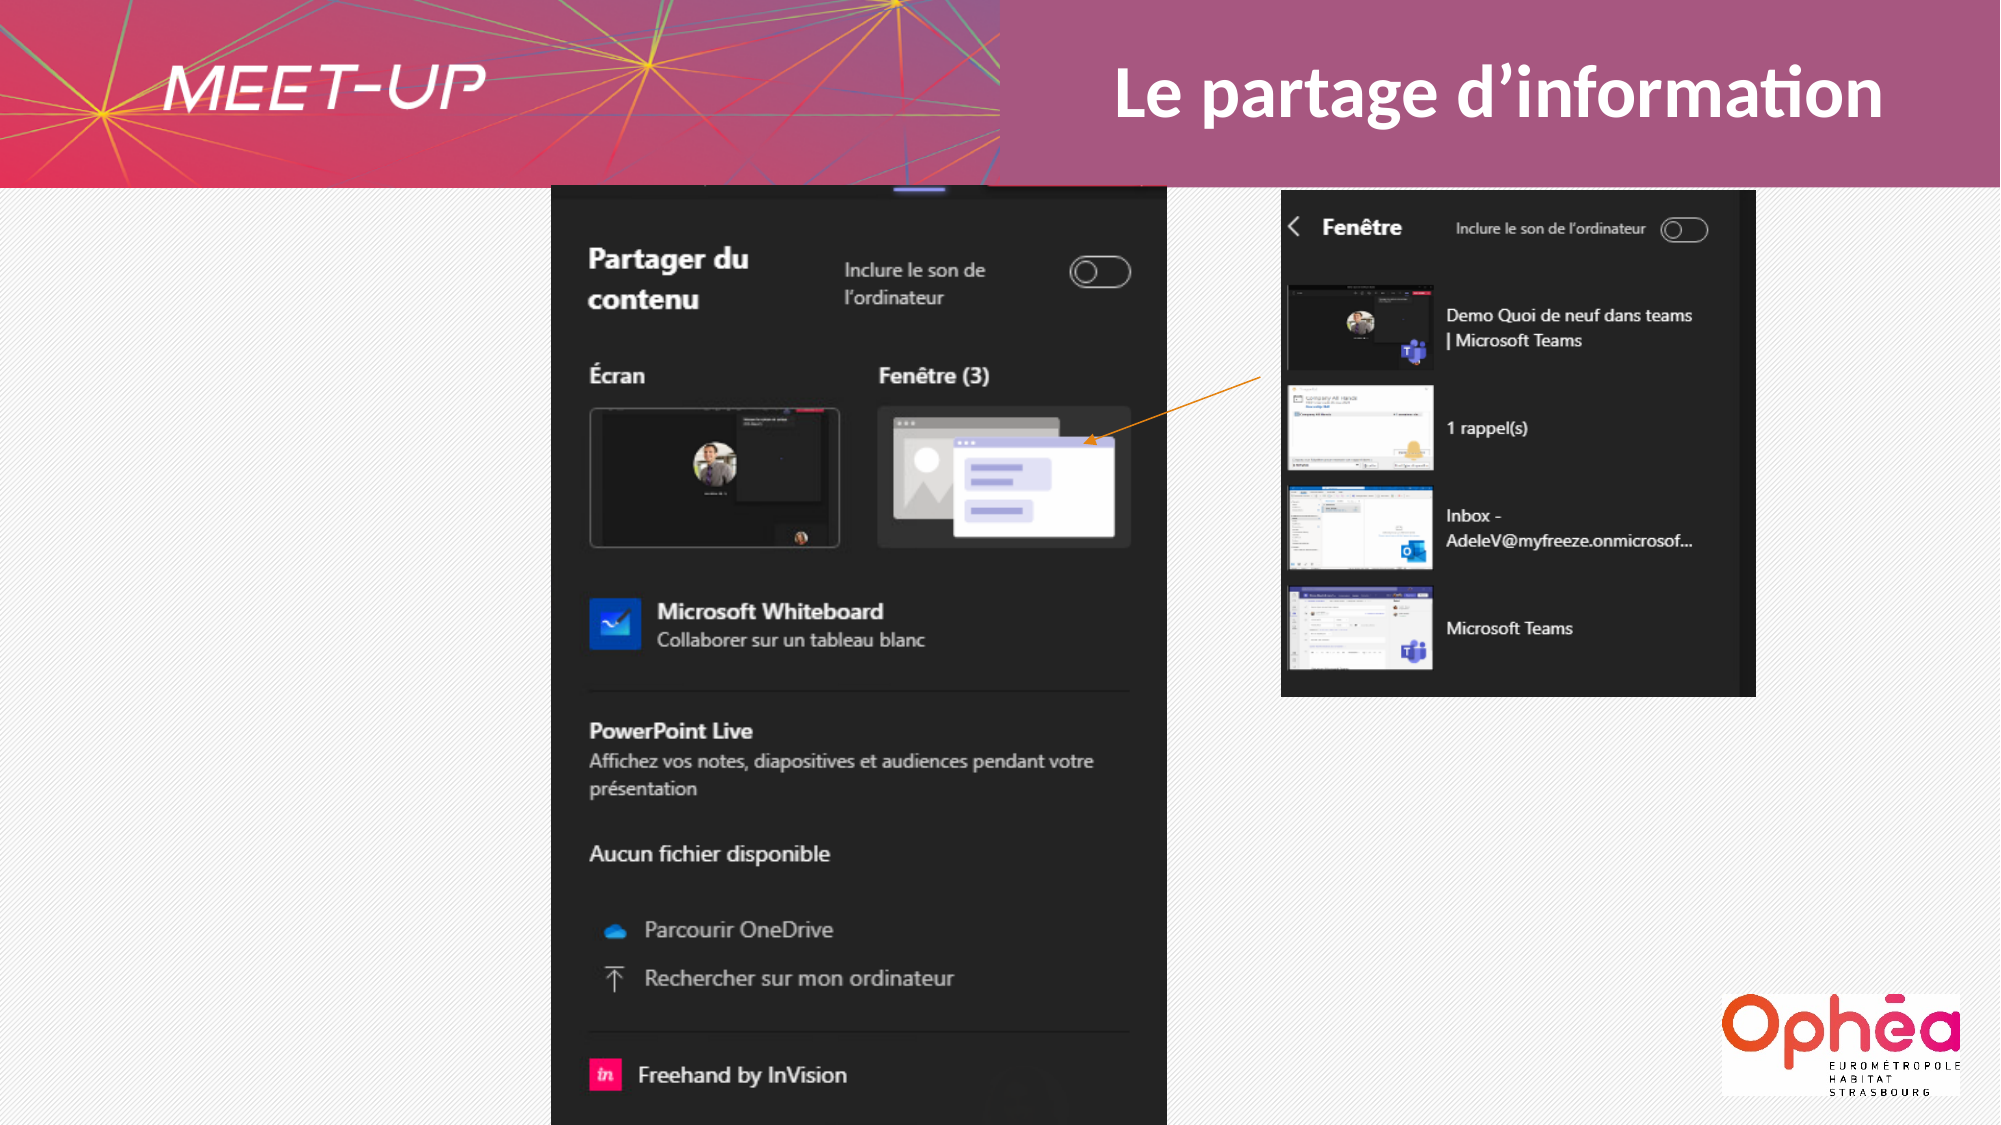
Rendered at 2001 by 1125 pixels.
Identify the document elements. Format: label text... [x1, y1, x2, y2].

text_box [1082, 190, 1756, 698]
title Le partage d’information [999, 0, 2000, 186]
picture [0, 0, 1167, 1125]
picture [1722, 994, 1960, 1096]
